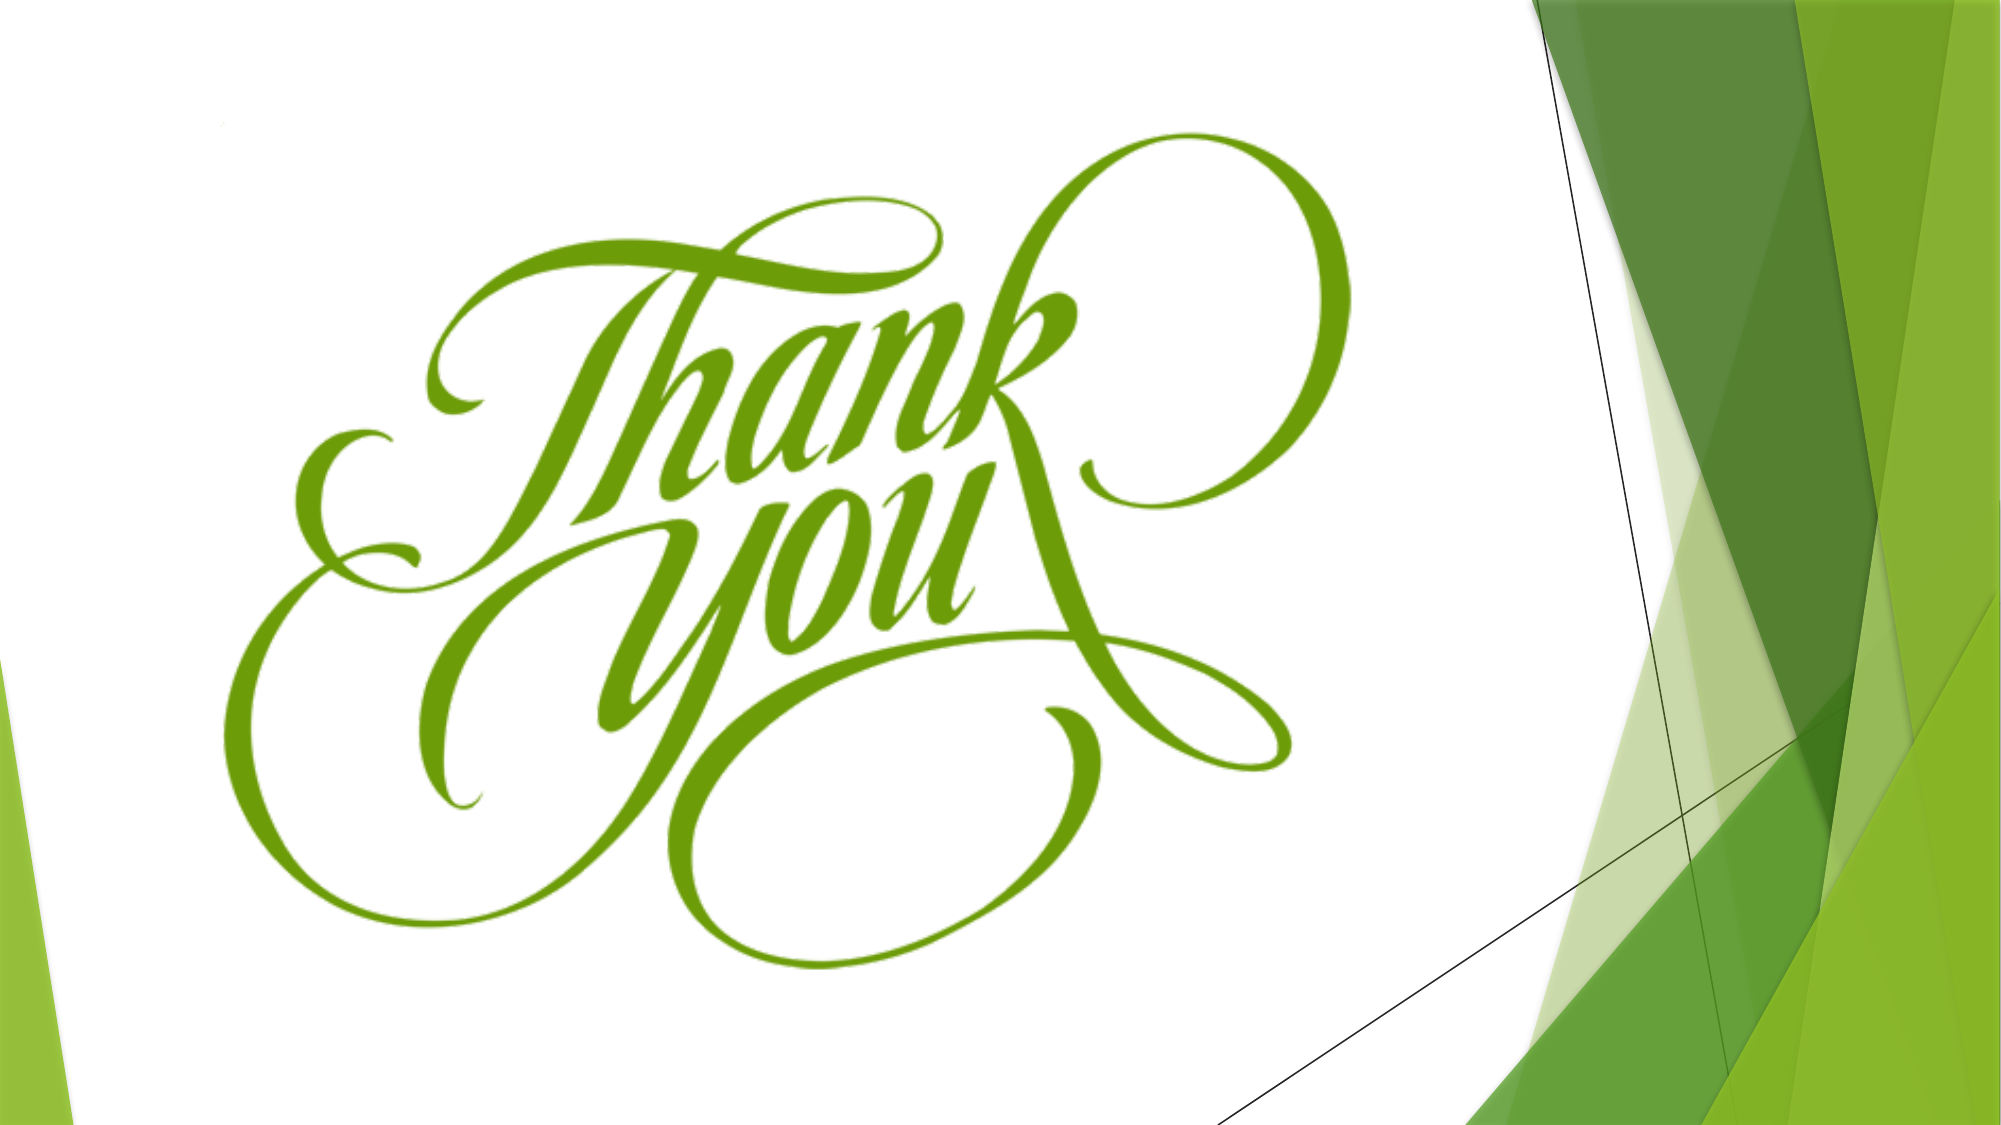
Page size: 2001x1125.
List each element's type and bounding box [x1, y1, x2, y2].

picture [219, 122, 1358, 989]
